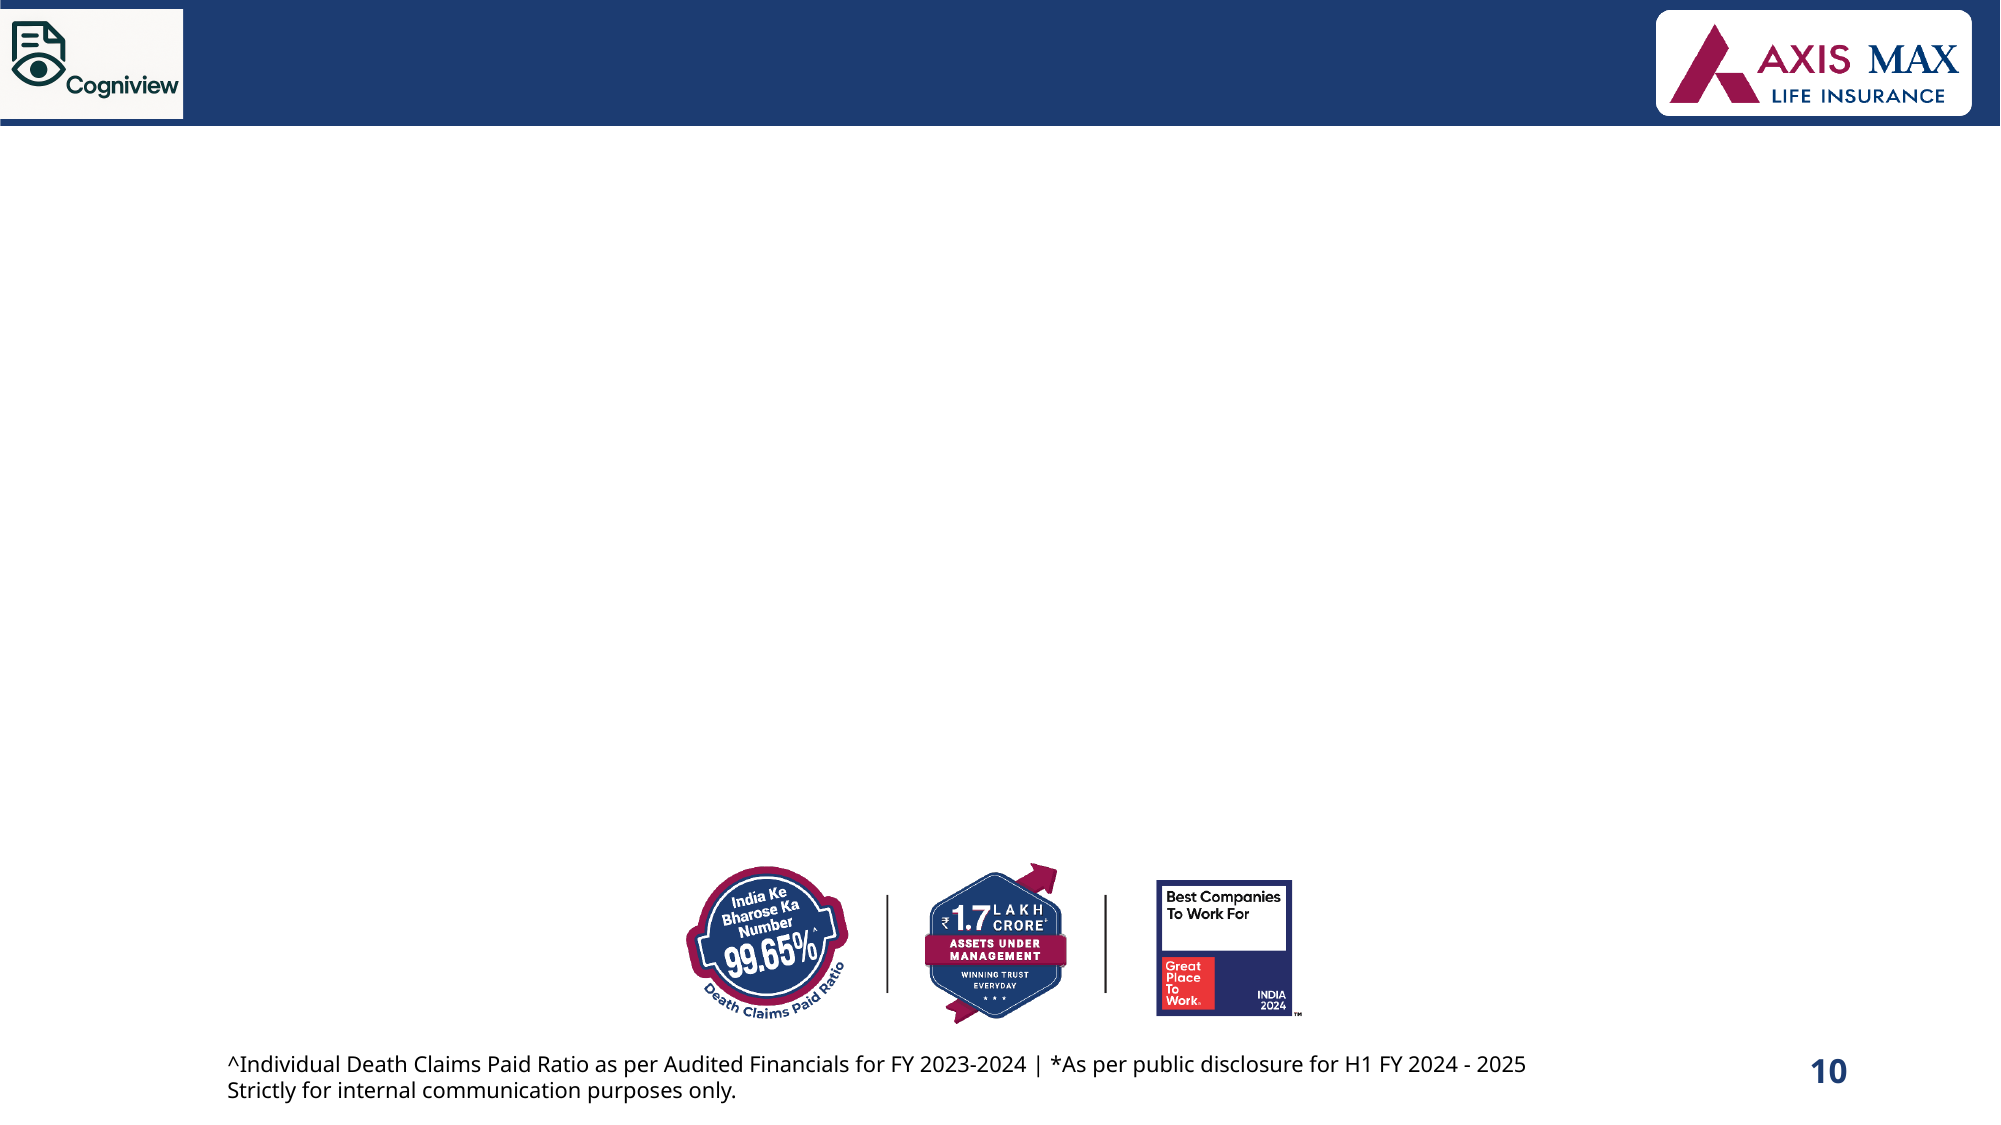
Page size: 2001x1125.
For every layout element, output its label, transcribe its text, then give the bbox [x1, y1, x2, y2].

slide_number 10 [1748, 1042, 1863, 1103]
picture [1656, 10, 1972, 116]
picture [663, 846, 1337, 1036]
picture [0, 9, 184, 119]
